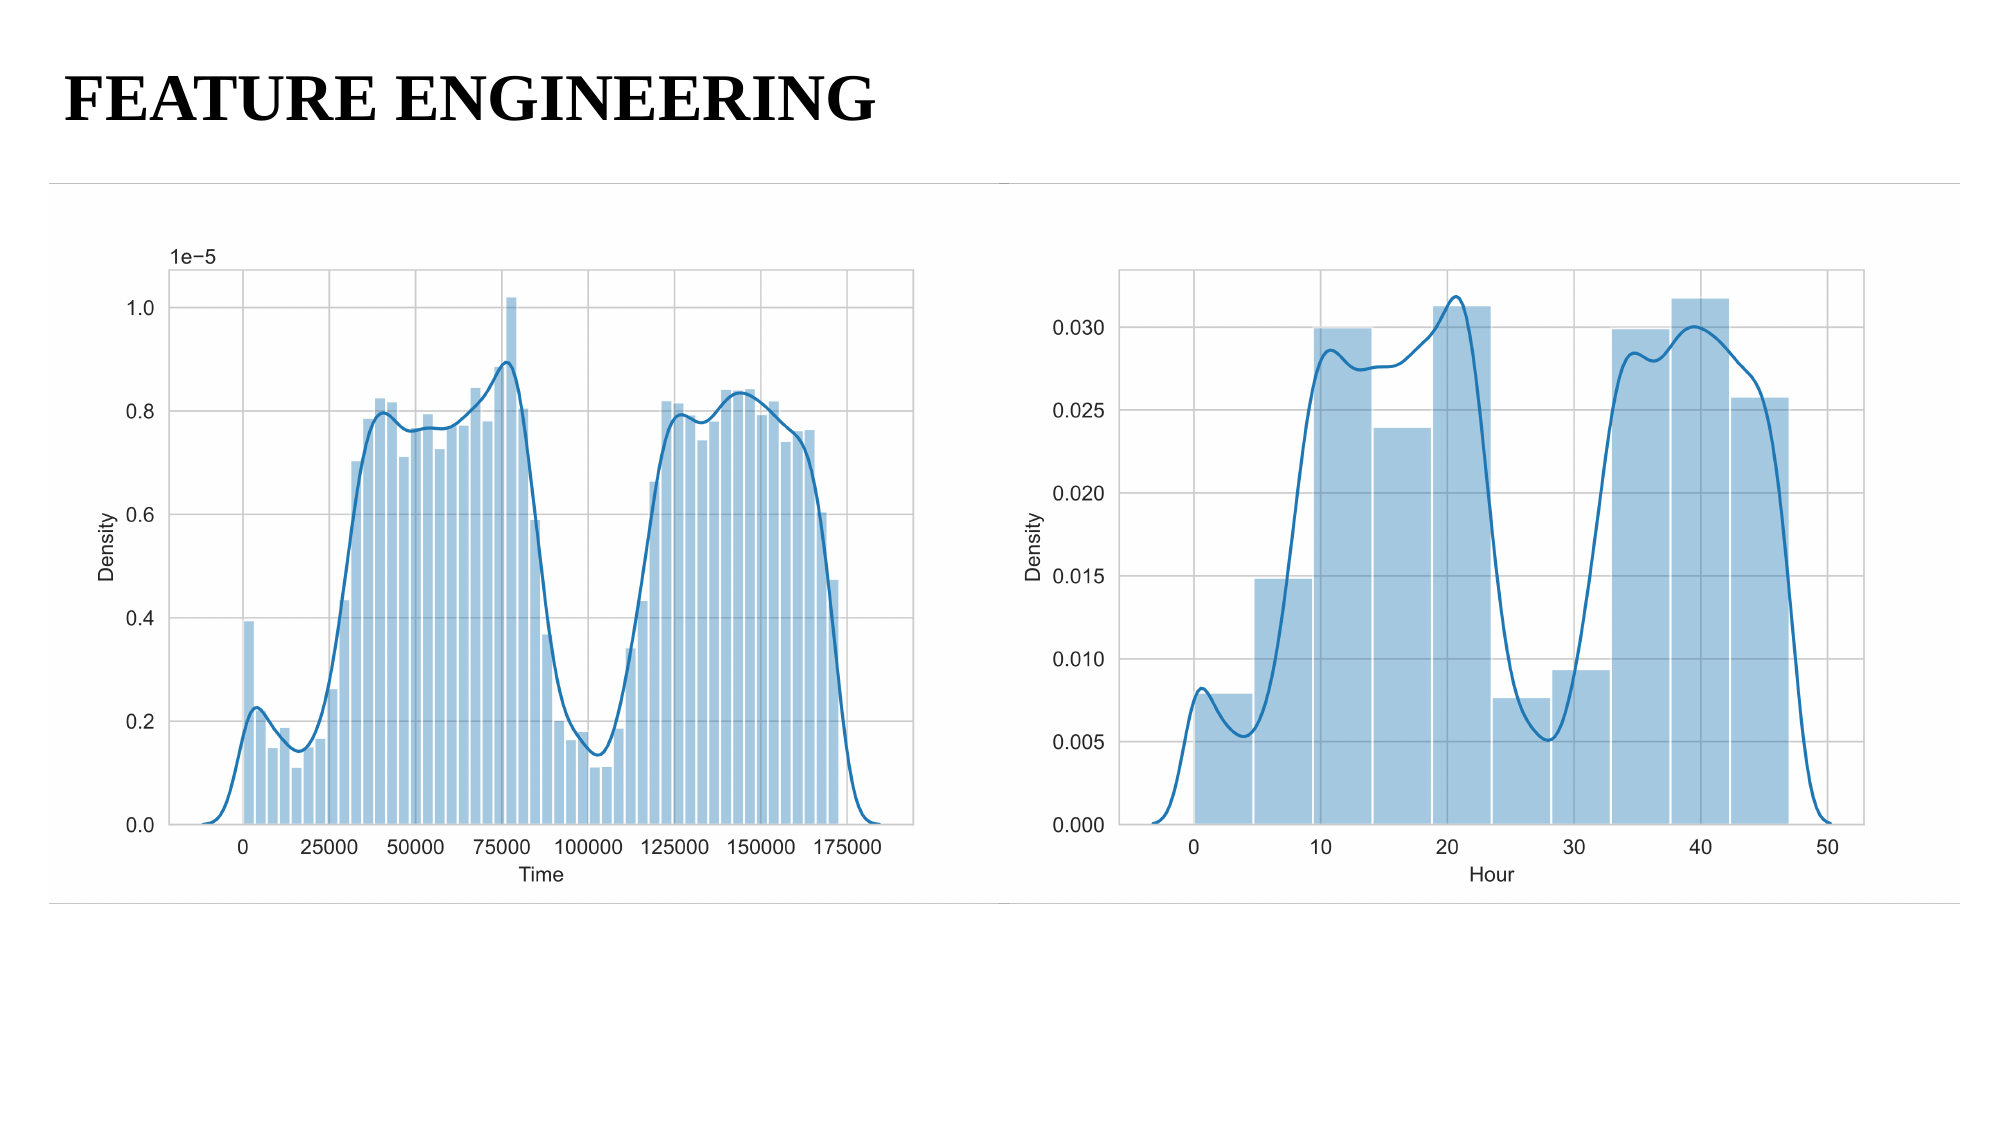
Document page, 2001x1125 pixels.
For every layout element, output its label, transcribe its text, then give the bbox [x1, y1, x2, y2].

picture [49, 183, 1960, 905]
text_box FEATURE ENGINEERING [49, 46, 2000, 142]
